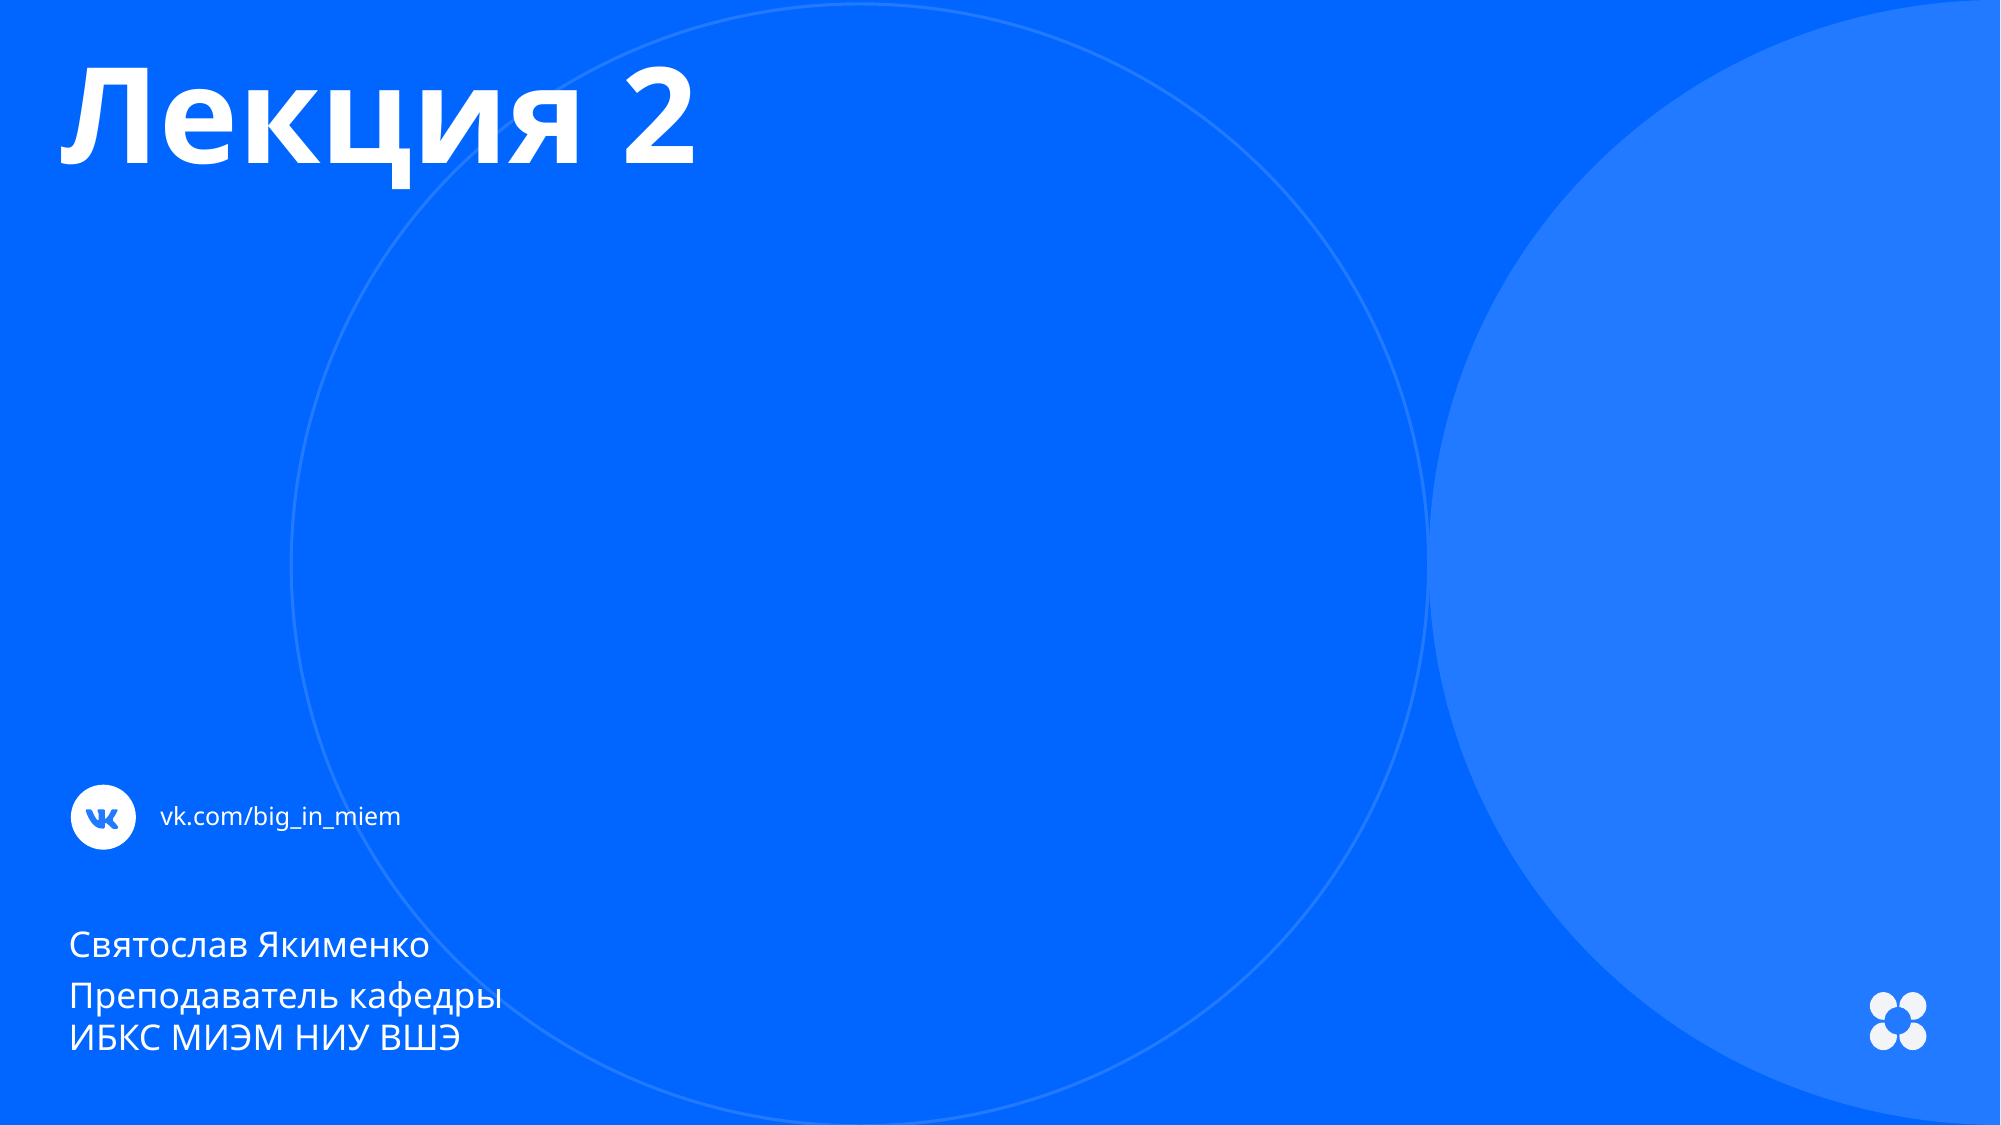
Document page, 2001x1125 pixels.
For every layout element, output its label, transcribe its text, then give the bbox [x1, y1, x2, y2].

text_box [1869, 991, 1927, 1051]
text_box Лекция 2 [59, 61, 1934, 190]
text_box Святослав Якименко Преподаватель кафедры ИБКС МИЭМ НИУ ВШЭ [68, 920, 520, 1058]
text_box vk.com/big_in_miem [160, 796, 520, 838]
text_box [70, 784, 137, 850]
